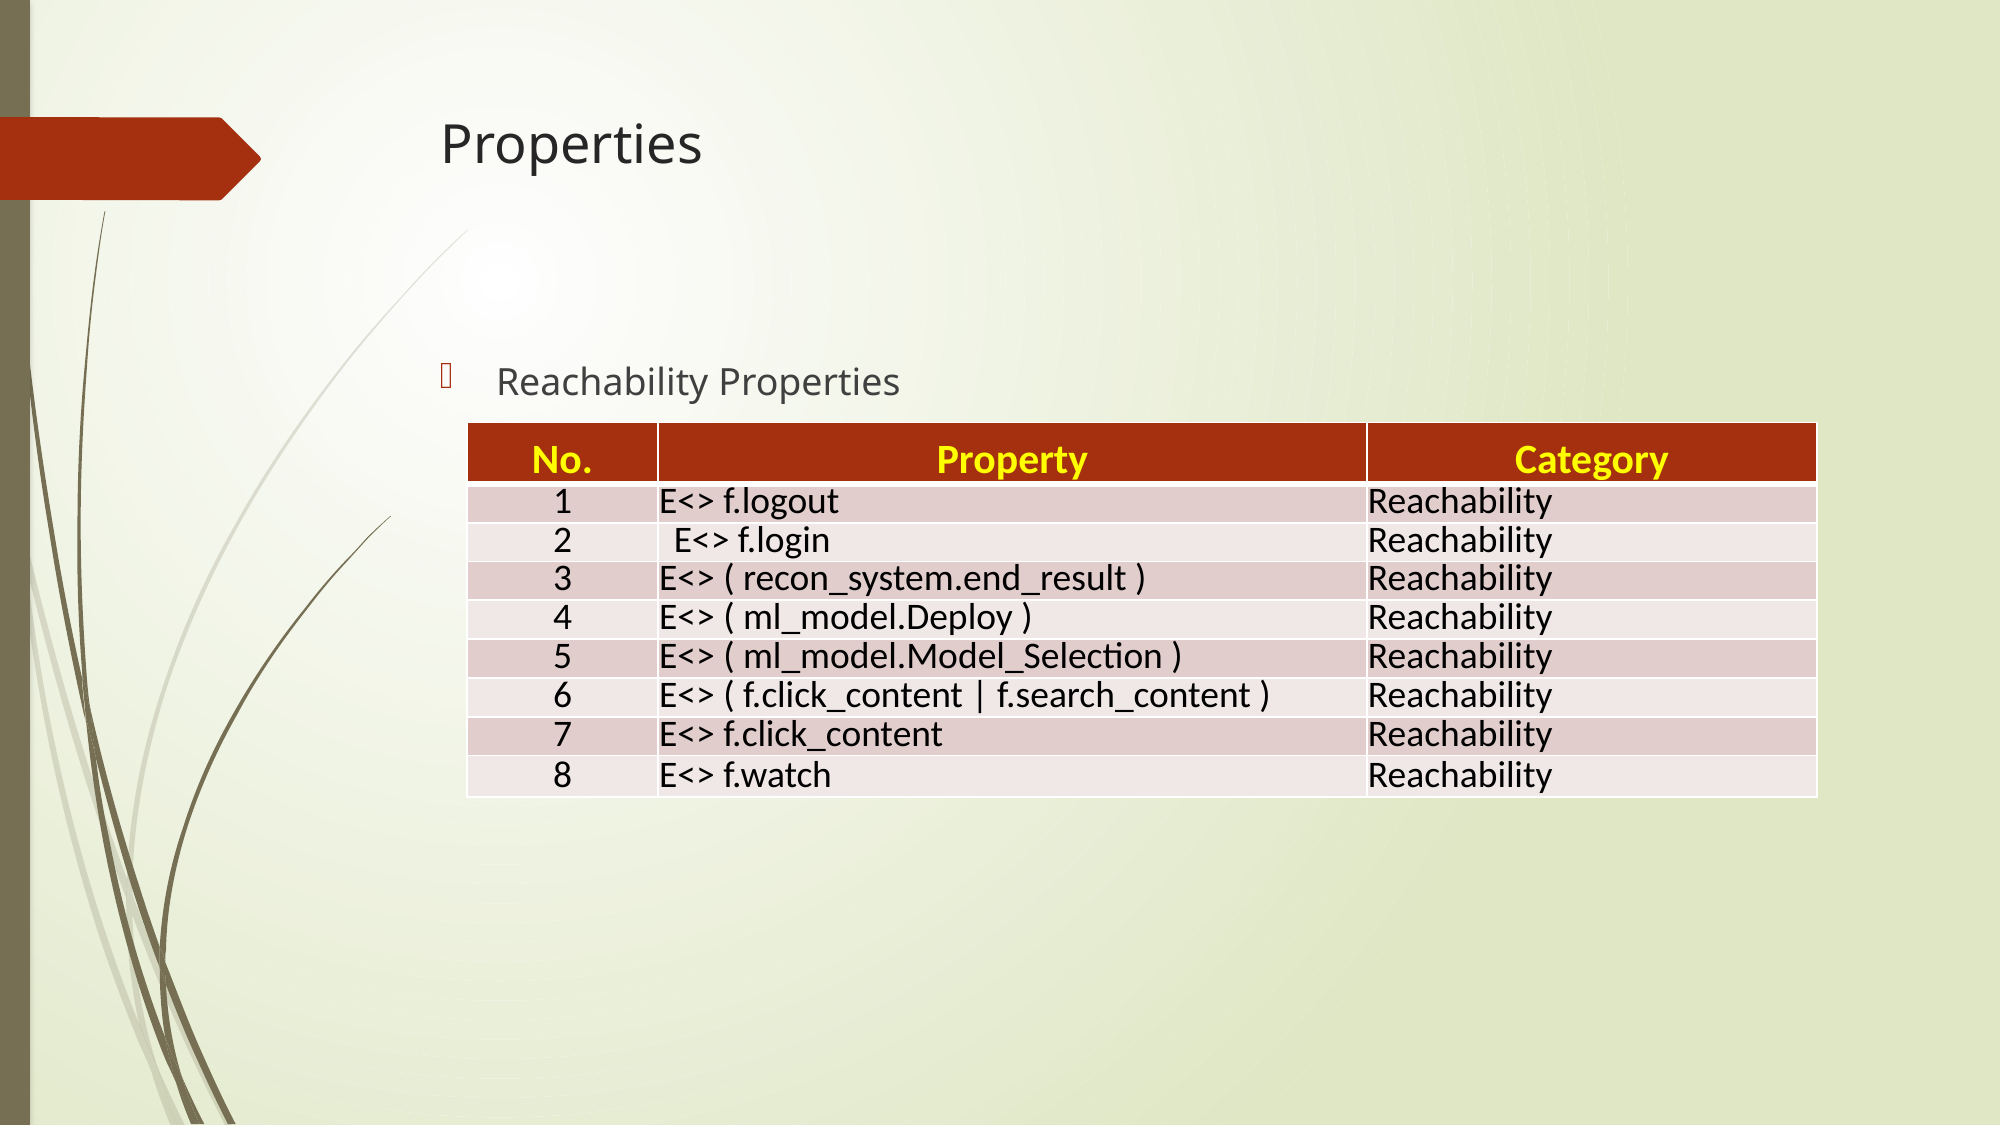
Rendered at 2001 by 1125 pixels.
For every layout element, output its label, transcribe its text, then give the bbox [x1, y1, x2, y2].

table_cell E<> ( ml_model.Deploy ) [659, 601, 1366, 638]
table_cell E<> ( f.click_content | f.search_content ) [659, 679, 1366, 716]
table_cell 3 [468, 562, 657, 599]
table_header Property [659, 423, 1366, 481]
table_header Category [1368, 423, 1816, 481]
table_cell E<> ( recon_system.end_result ) [659, 562, 1366, 599]
table_cell E<> f.logout [659, 487, 1366, 522]
table_cell Reachability [1368, 524, 1816, 561]
table_cell 4 [468, 601, 657, 638]
table_cell E<> ( ml_model.Model_Selection ) [659, 640, 1366, 677]
list Reachability Properties [424, 350, 1888, 970]
table_cell 7 [468, 718, 657, 755]
table_cell 6 [468, 679, 657, 716]
table_cell E<> f.watch [659, 756, 1366, 796]
table_cell 1 [468, 487, 657, 522]
table_cell Reachability [1368, 679, 1816, 716]
table_cell Reachability [1368, 487, 1816, 522]
table_cell Reachability [1368, 601, 1816, 638]
table_cell 8 [468, 756, 657, 796]
table_header No. [468, 423, 657, 481]
table_cell Reachability [1368, 756, 1816, 796]
title Properties [425, 102, 1888, 313]
table_cell E<> f.login [659, 524, 1366, 561]
table_cell Reachability [1368, 562, 1816, 599]
table_cell E<> f.click_content [659, 718, 1366, 755]
table_cell 5 [468, 640, 657, 677]
table_cell 2 [468, 524, 657, 561]
table_cell Reachability [1368, 640, 1816, 677]
table_cell Reachability [1368, 718, 1816, 755]
